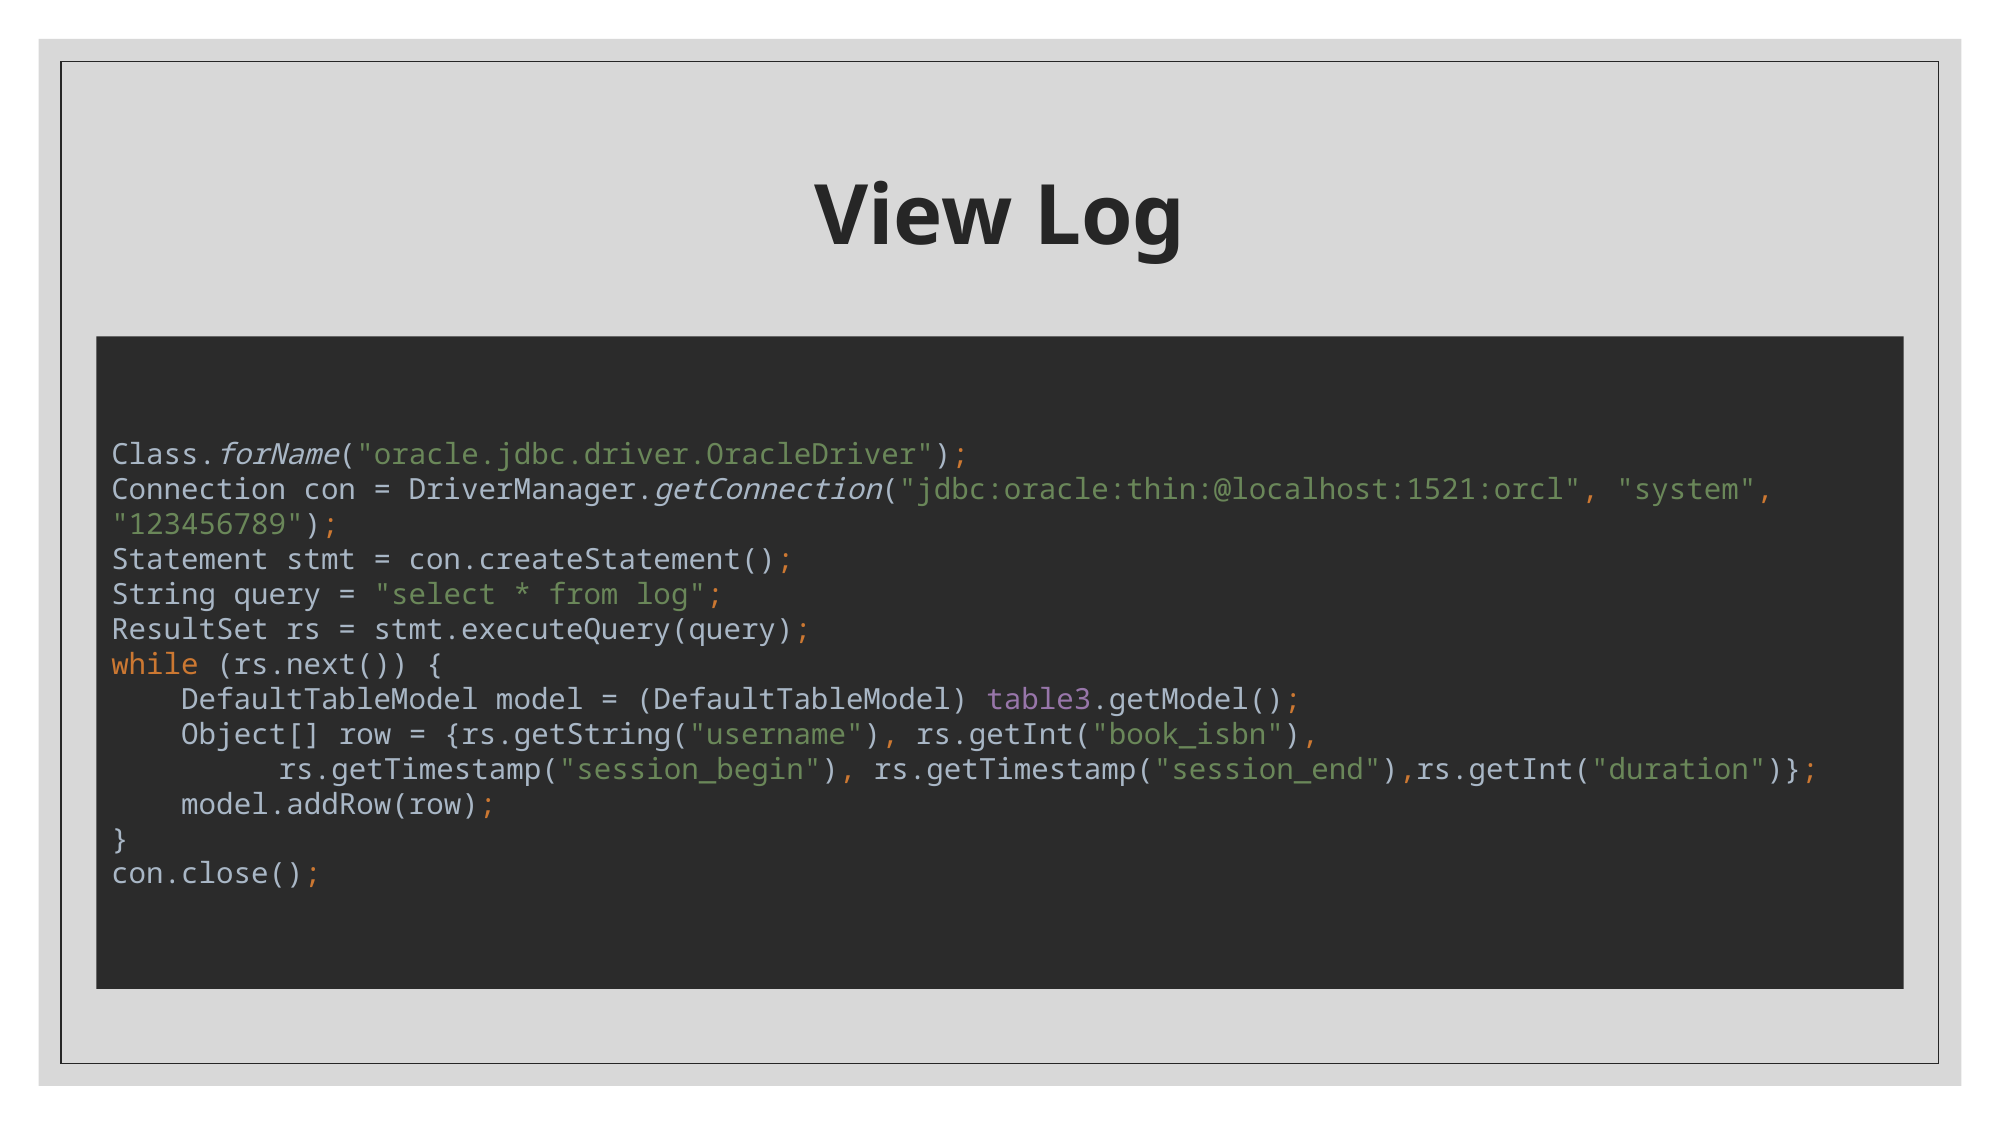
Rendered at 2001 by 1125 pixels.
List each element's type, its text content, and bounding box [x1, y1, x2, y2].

list Class.forName("oracle.jdbc.driver.OracleDriver"); Connection con = DriverManager.getConnection("jdbc:oracle:thin:@localhost:1521:orcl", "system", "123456789"); Statement stmt = con.createStatement(); String query = "select * from log"; ResultSet rs = stmt.executeQuery(query); while (rs.next()) { DefaultTableModel model = (DefaultTableModel) table3.getModel(); Object[] row = {rs.getString("username"), rs.getInt("book_isbn"), rs.getTimestamp("session_begin"), rs.getTimestamp("session_end"),rs.getInt("duration")}; model.addRow(row); } con.close(); [96, 336, 1904, 989]
title View Log [174, 105, 1825, 331]
